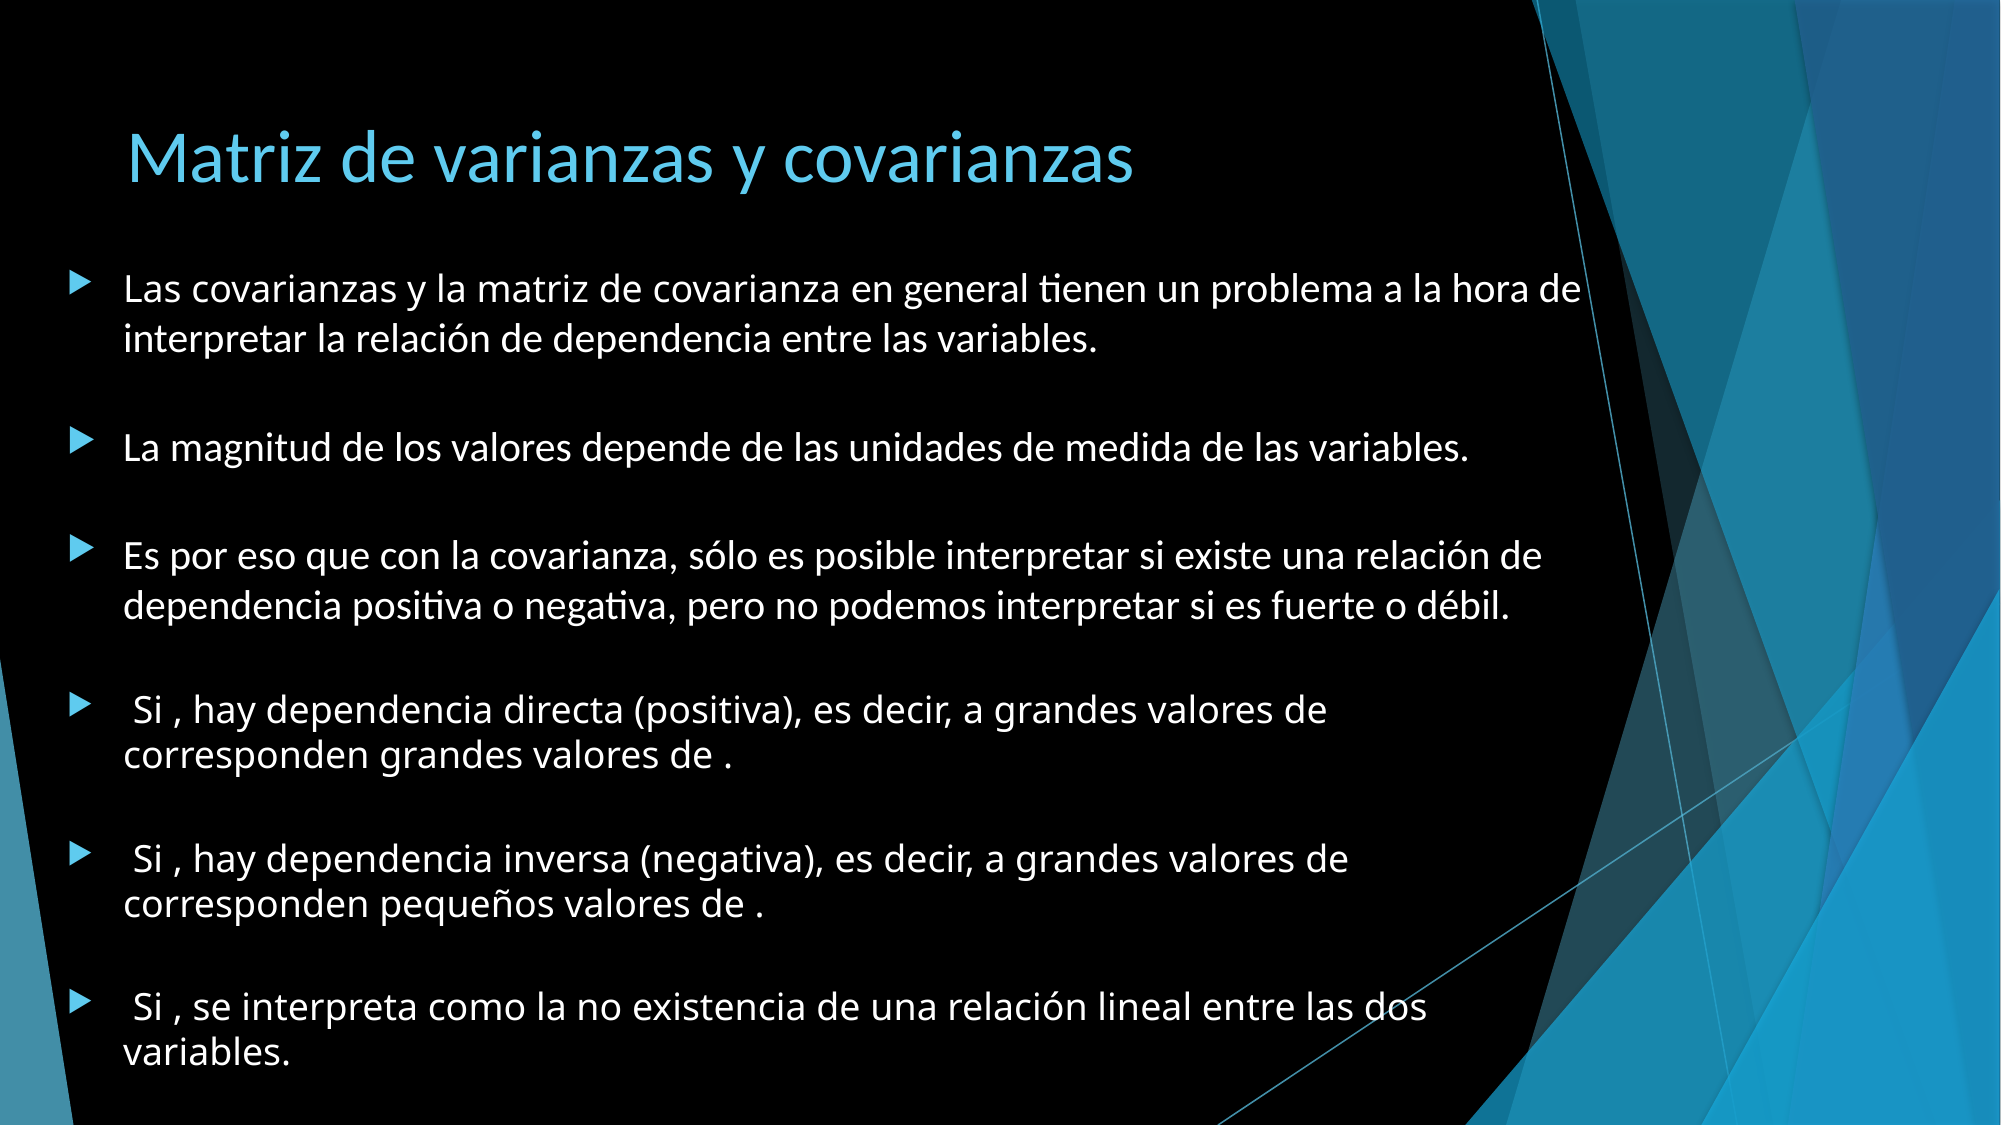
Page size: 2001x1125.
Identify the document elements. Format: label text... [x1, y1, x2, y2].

title Matriz de varianzas y covarianzas [111, 99, 1522, 317]
